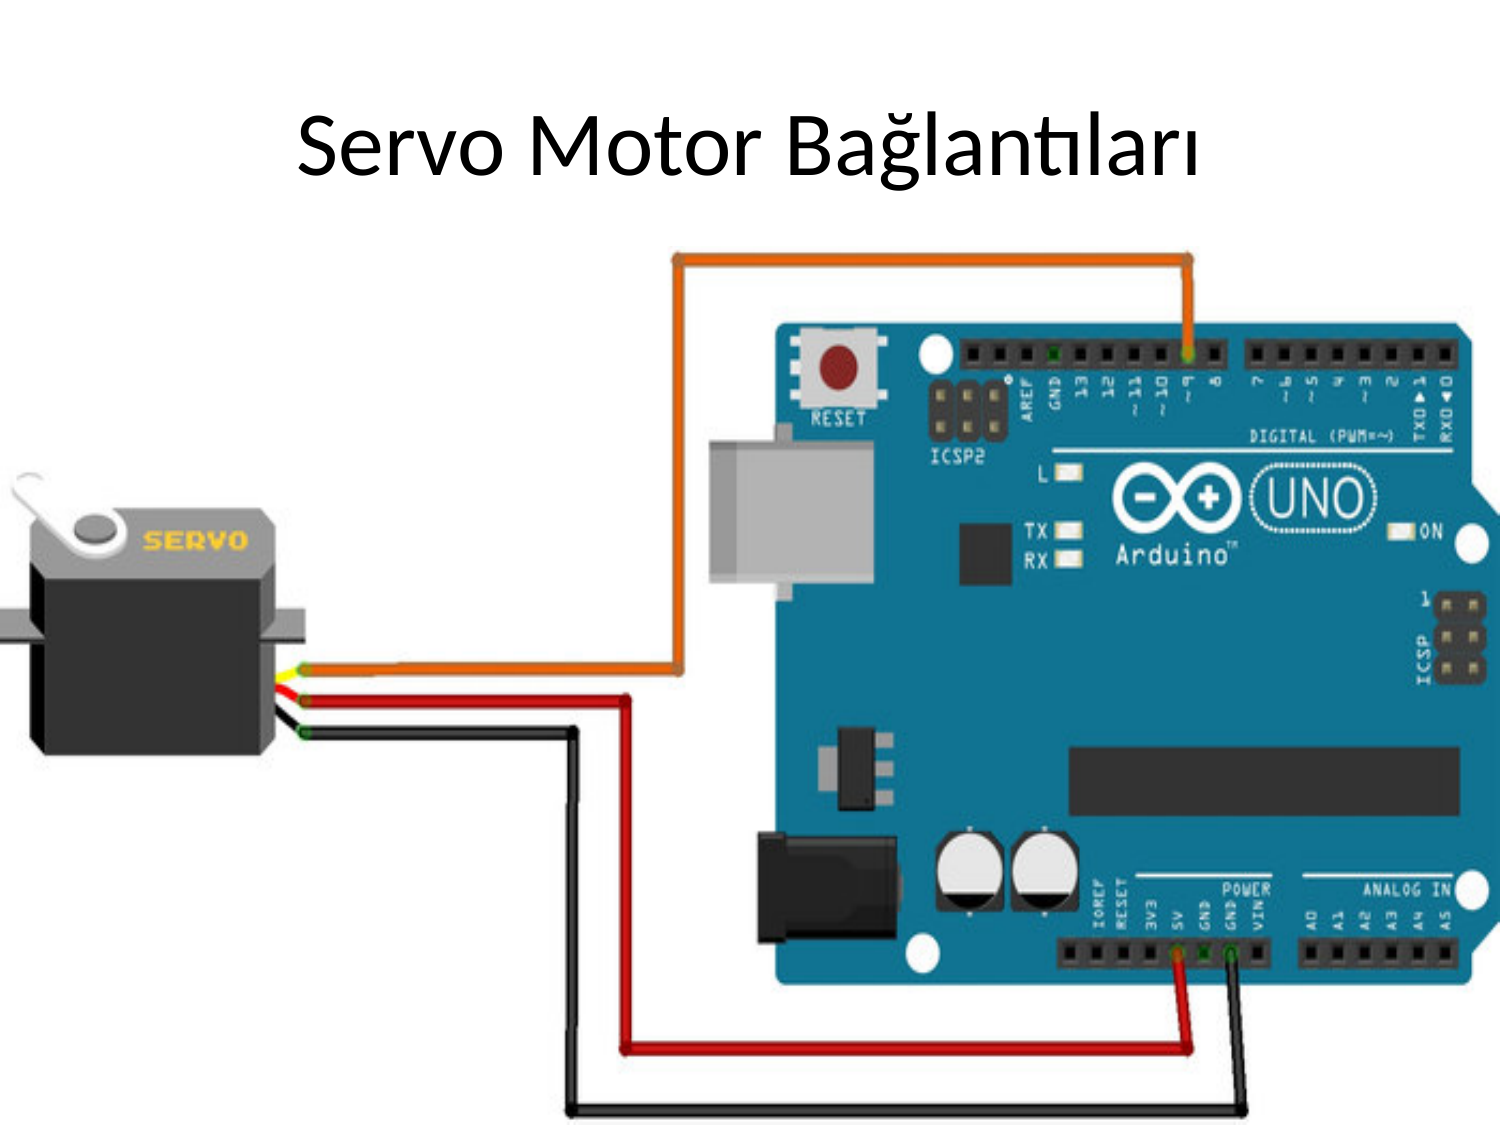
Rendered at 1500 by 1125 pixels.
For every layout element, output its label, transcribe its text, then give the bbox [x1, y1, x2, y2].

title Servo Motor Bağlantıları [75, 45, 1425, 233]
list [0, 245, 1500, 1125]
